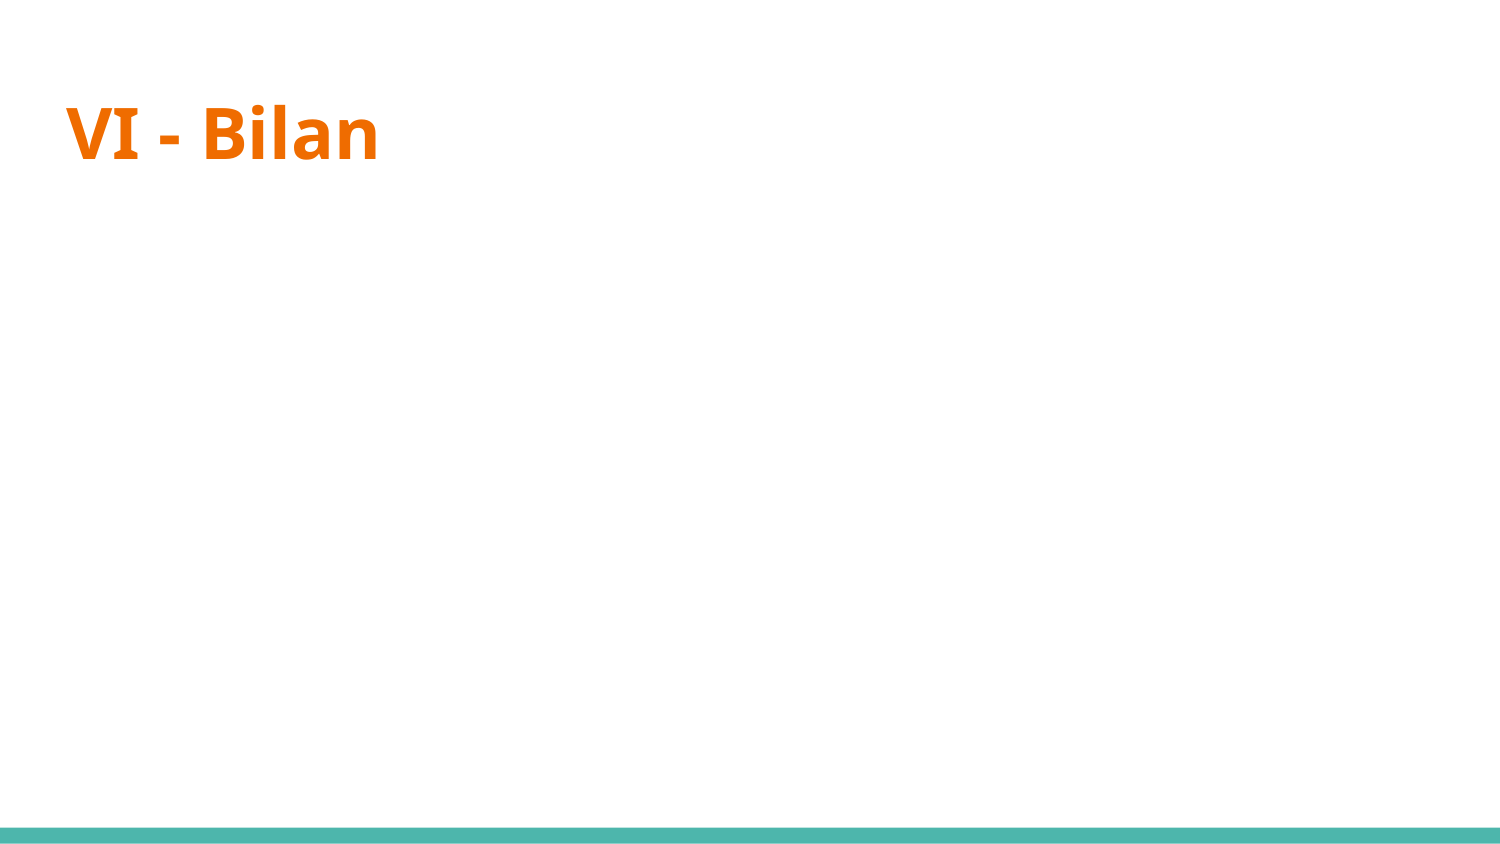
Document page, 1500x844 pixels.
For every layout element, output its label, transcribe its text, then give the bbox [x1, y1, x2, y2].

title VI - Bilan [51, 72, 1449, 189]
